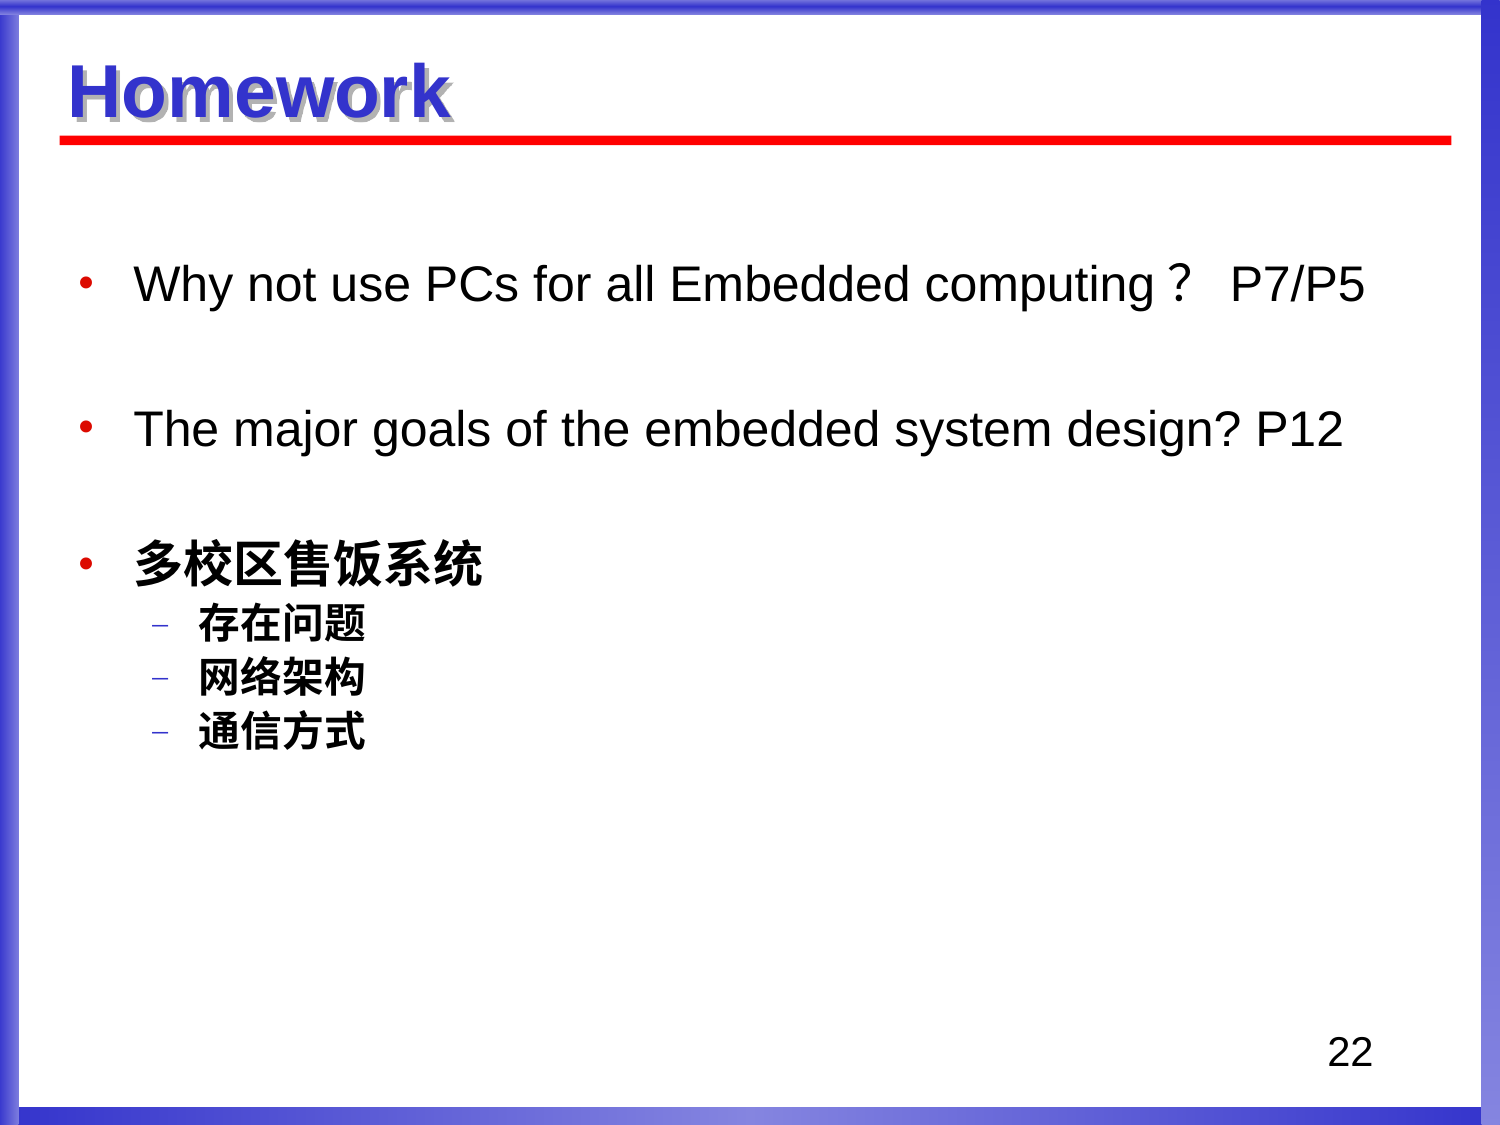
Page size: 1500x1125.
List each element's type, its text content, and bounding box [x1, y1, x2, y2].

slide_number 22 [1312, 1025, 1463, 1100]
title Homework [67, 0, 1443, 188]
list Why not use PCs for all Embedded computing？P7/P5 The major goals of the embedded system design? P12 多校区售饭系统 存在问题 网络架构 通信方式 [62, 249, 1438, 988]
